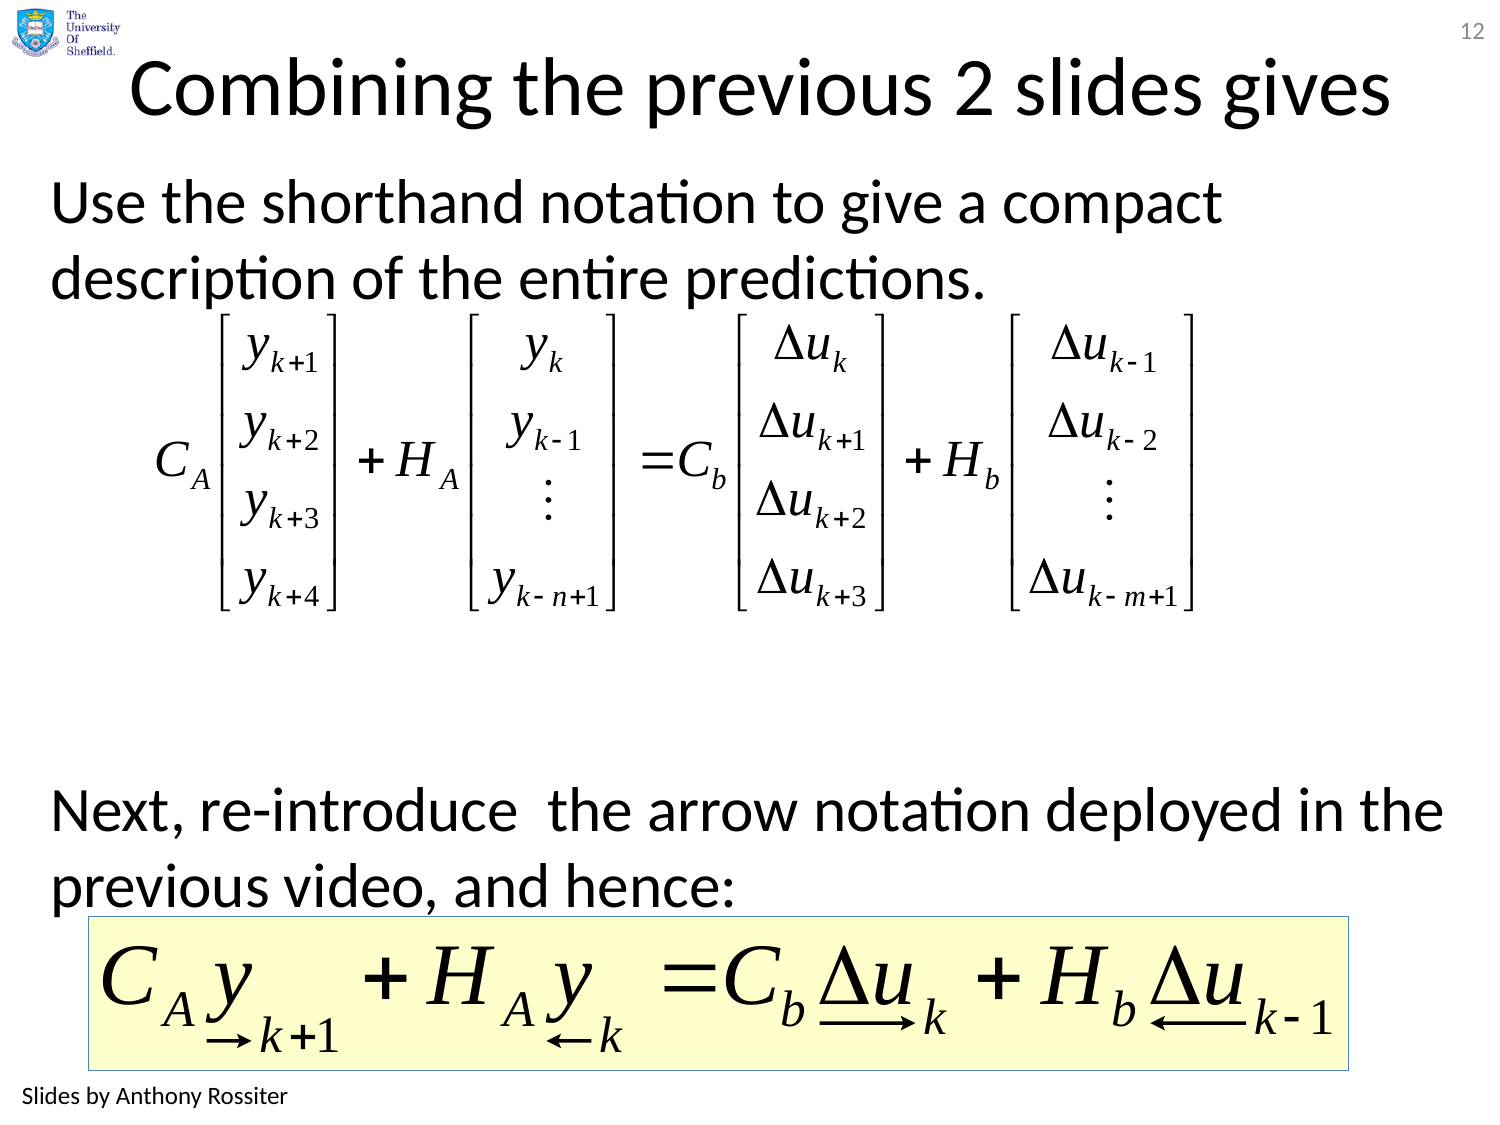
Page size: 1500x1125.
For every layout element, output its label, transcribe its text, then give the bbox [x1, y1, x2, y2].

picture [0, 0, 168, 67]
slide_number 12 [1335, 0, 1500, 60]
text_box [147, 302, 1215, 624]
footer Slides by Anthony Rossiter [0, 1065, 317, 1125]
title Combining the previous 2 slides gives [105, 23, 1418, 141]
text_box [88, 916, 1349, 1071]
list Use the shorthand notation to give a compact description of the entire predictions. Next, re-introduce the arrow notation deployed in the previous video, and hence: [35, 152, 1465, 929]
